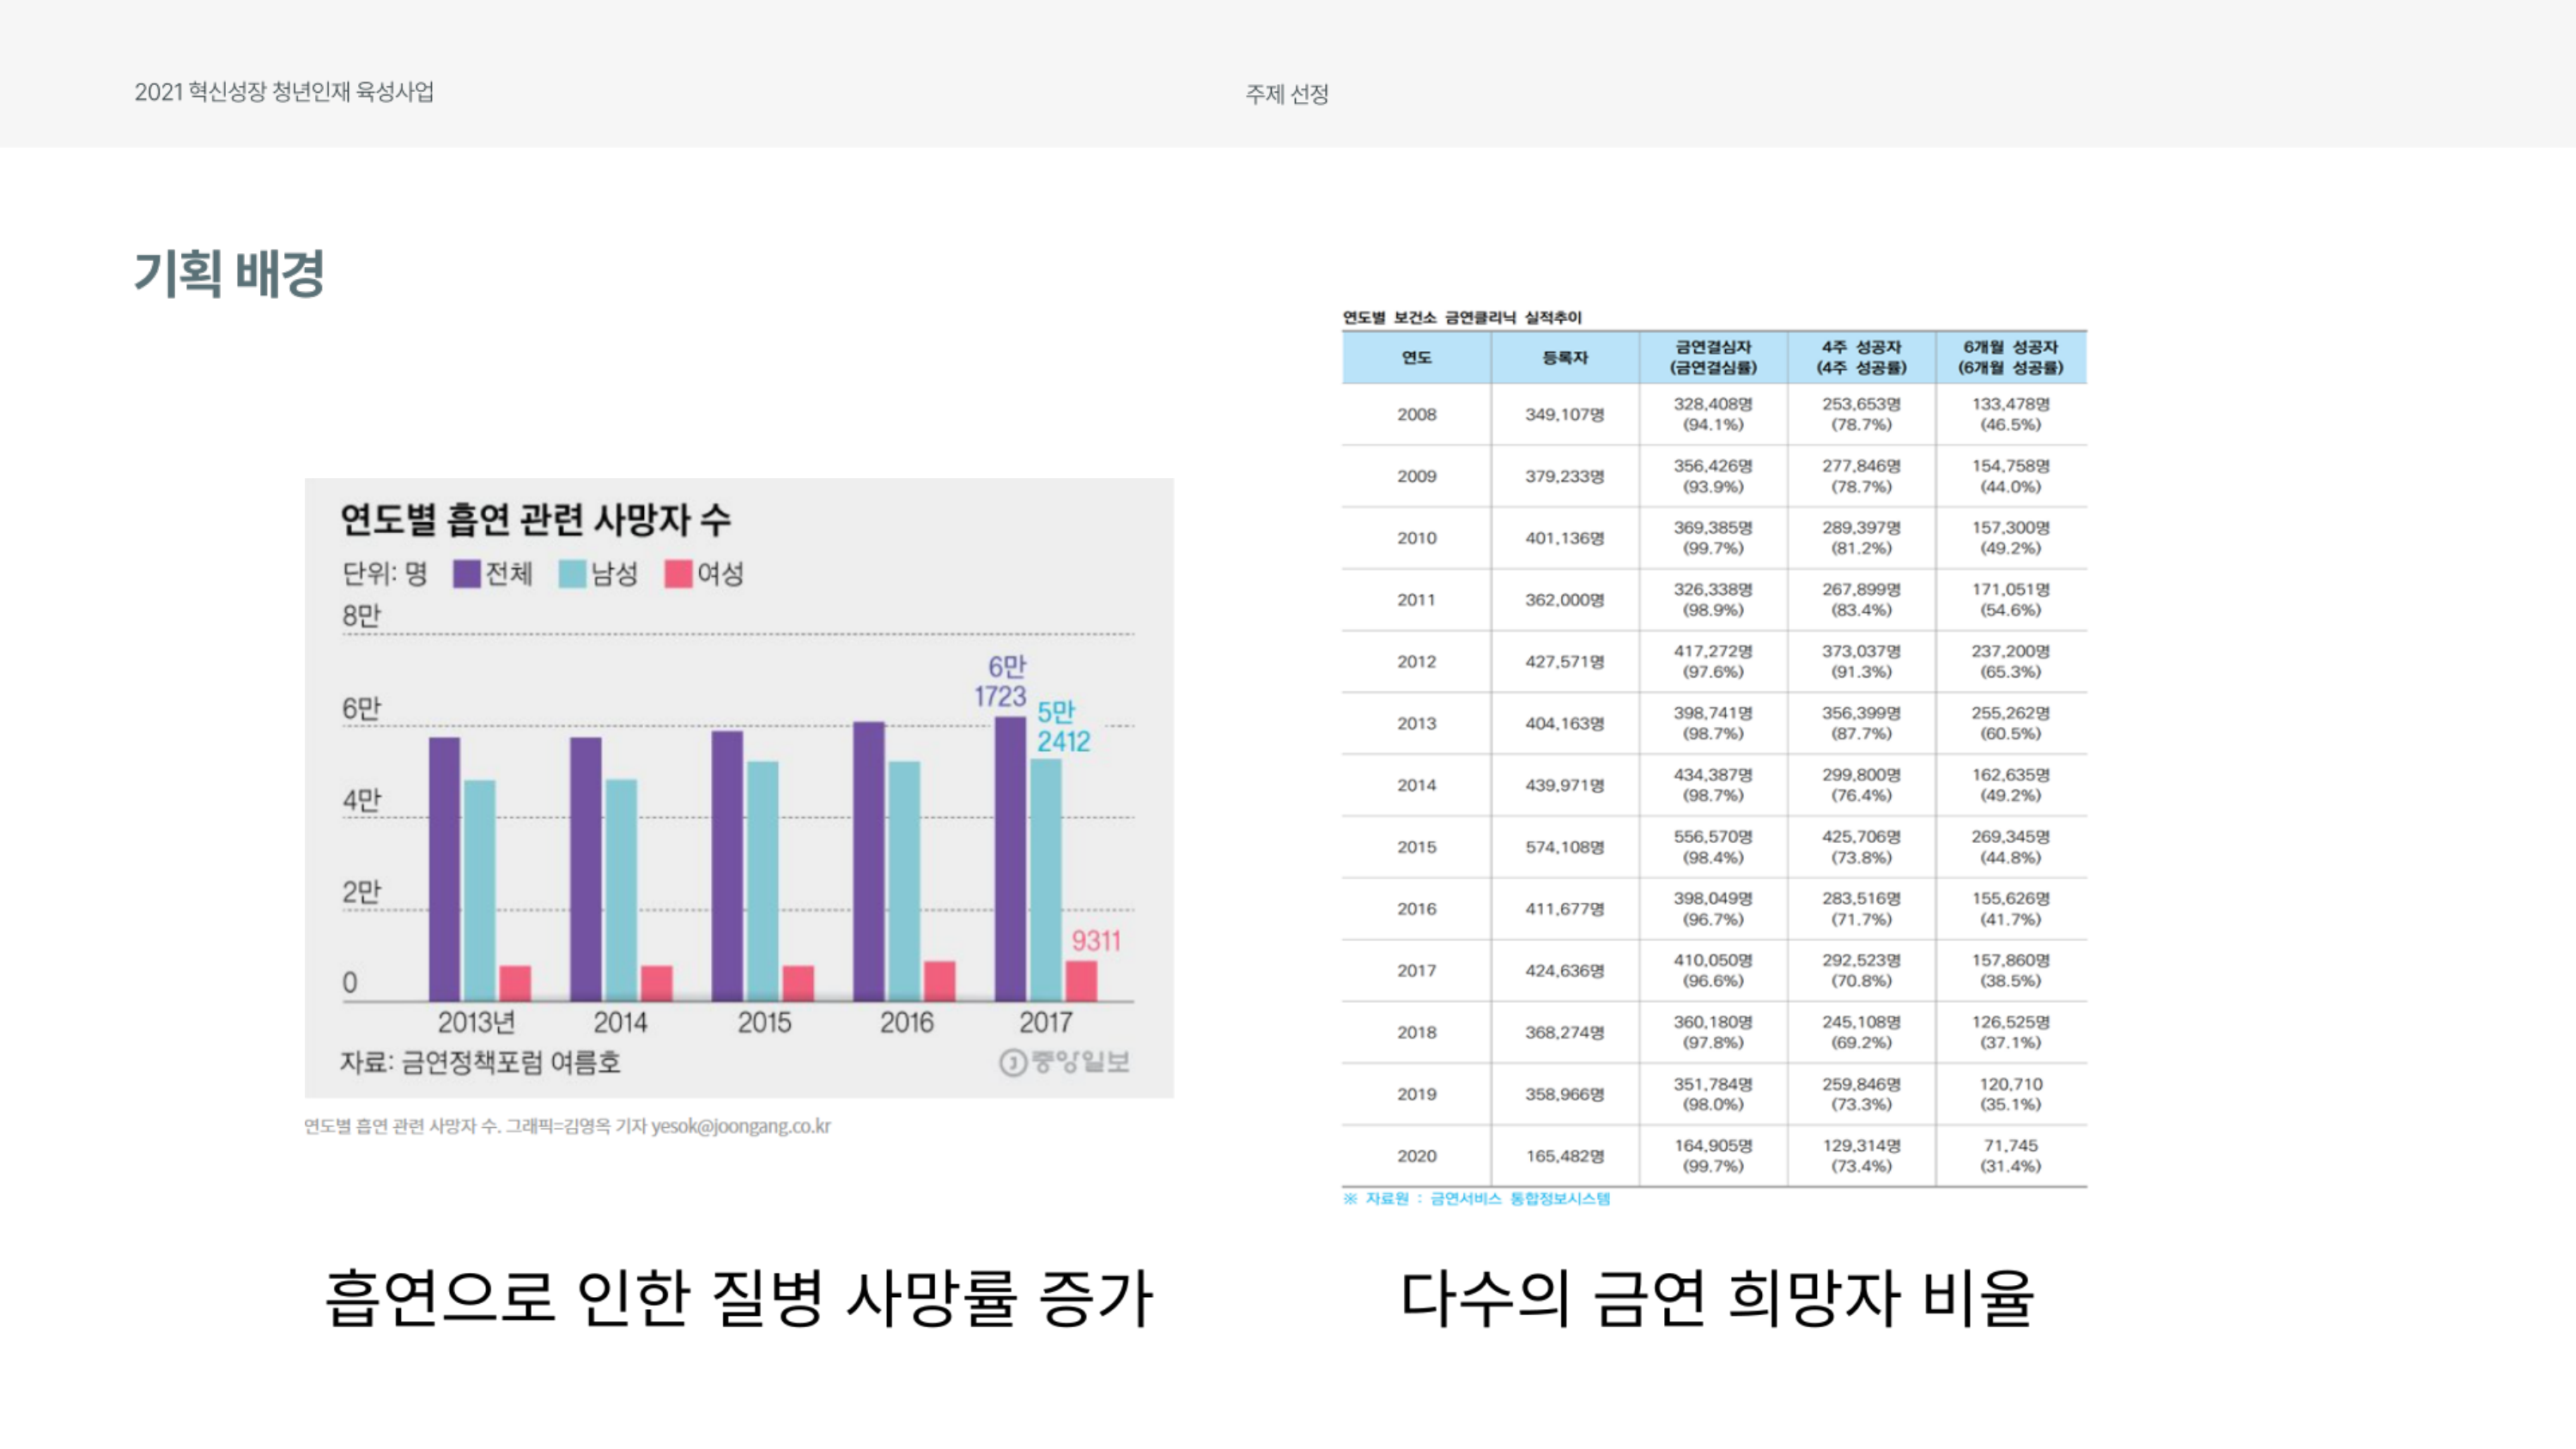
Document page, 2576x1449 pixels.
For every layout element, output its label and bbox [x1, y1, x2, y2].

picture [313, 1241, 1183, 1358]
text_box [1331, 302, 2107, 1215]
picture [1136, 74, 1339, 115]
picture [130, 71, 443, 112]
text_box [305, 478, 1176, 1140]
picture [125, 228, 348, 324]
text_box [0, 0, 2576, 148]
picture [1293, 1241, 2064, 1358]
